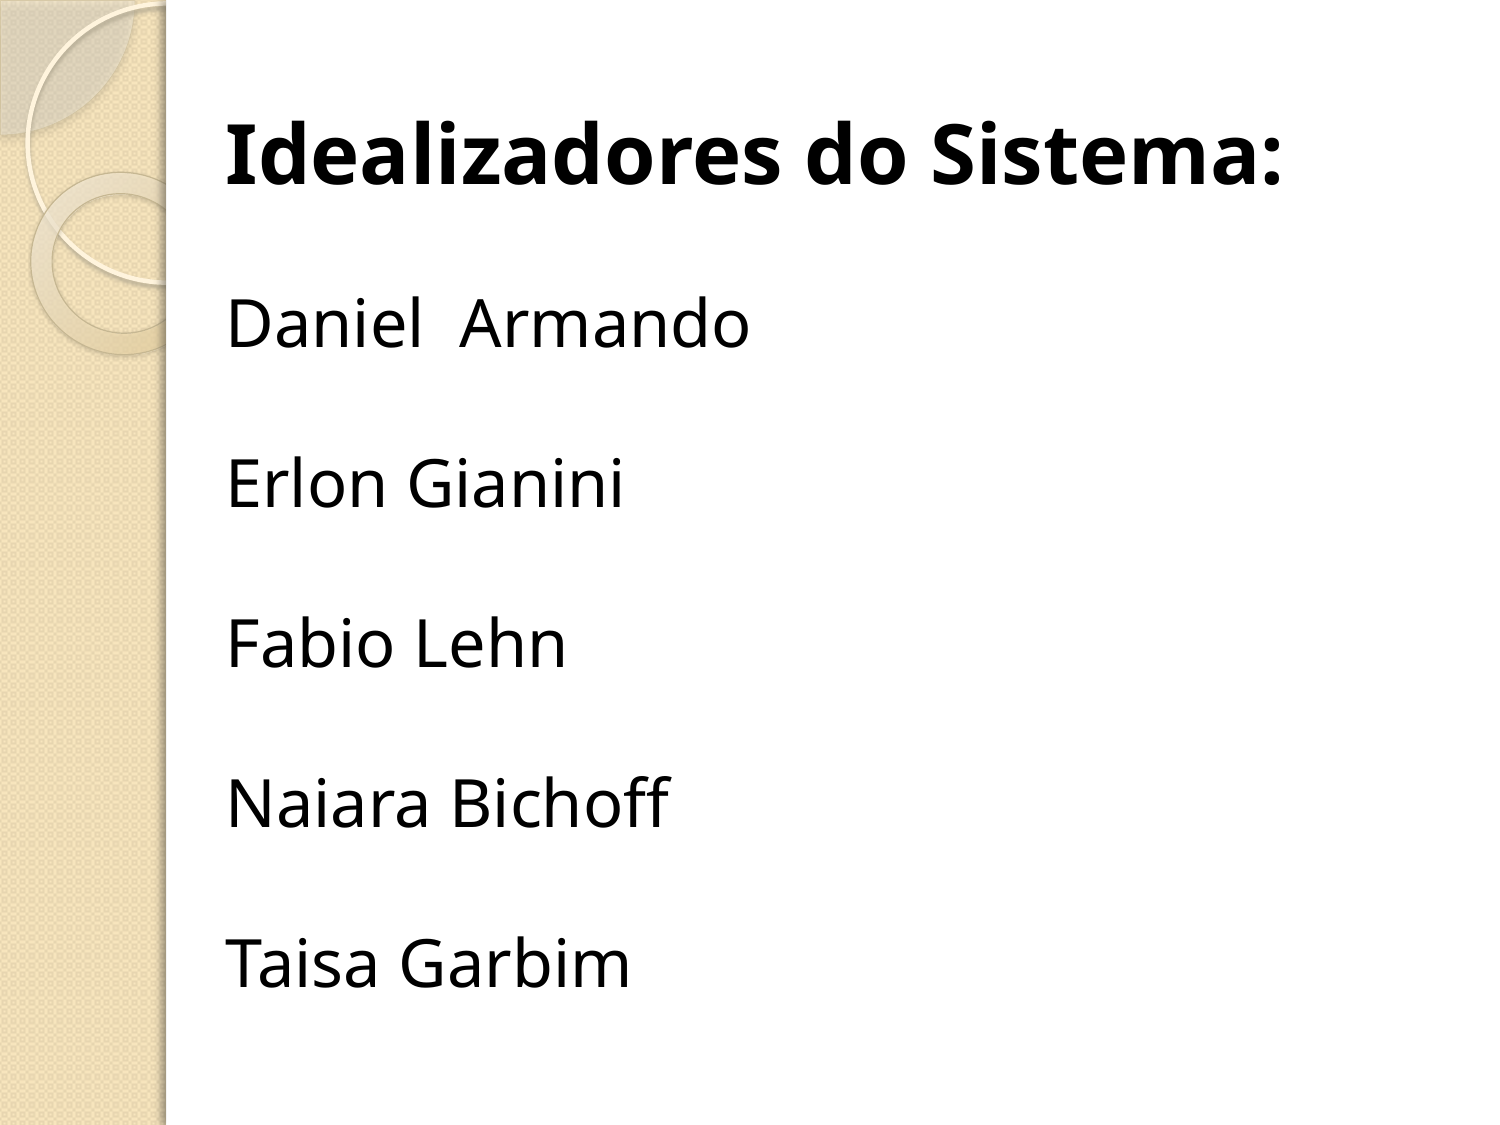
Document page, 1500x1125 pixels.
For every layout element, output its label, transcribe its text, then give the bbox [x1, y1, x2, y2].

text_box Idealizadores do Sistema: Daniel Armando Erlon Gianini Fabio Lehn Naiara Bichoff Taisa Garbim [210, 93, 1407, 1009]
